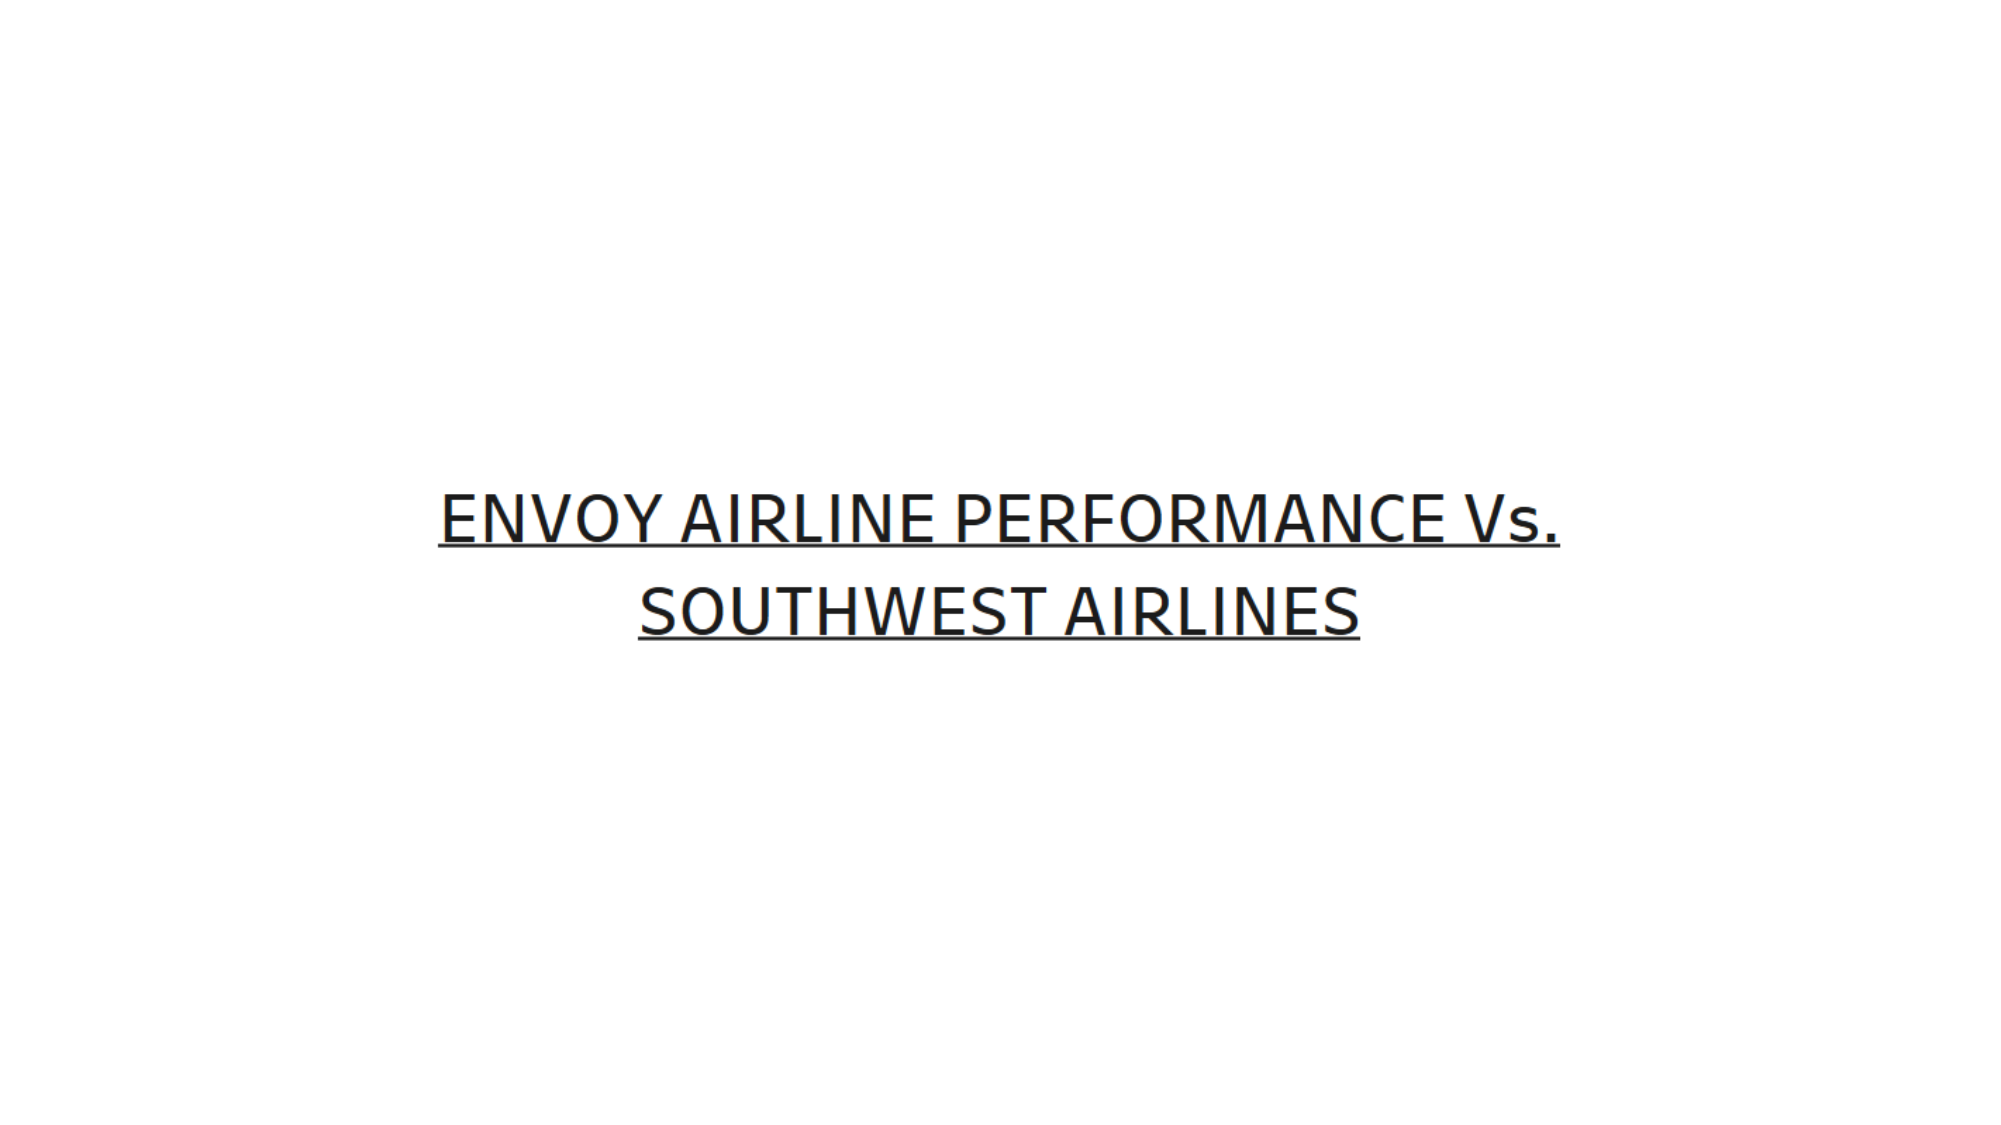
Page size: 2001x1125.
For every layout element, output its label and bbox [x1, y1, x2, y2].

picture [296, 0, 1704, 1125]
